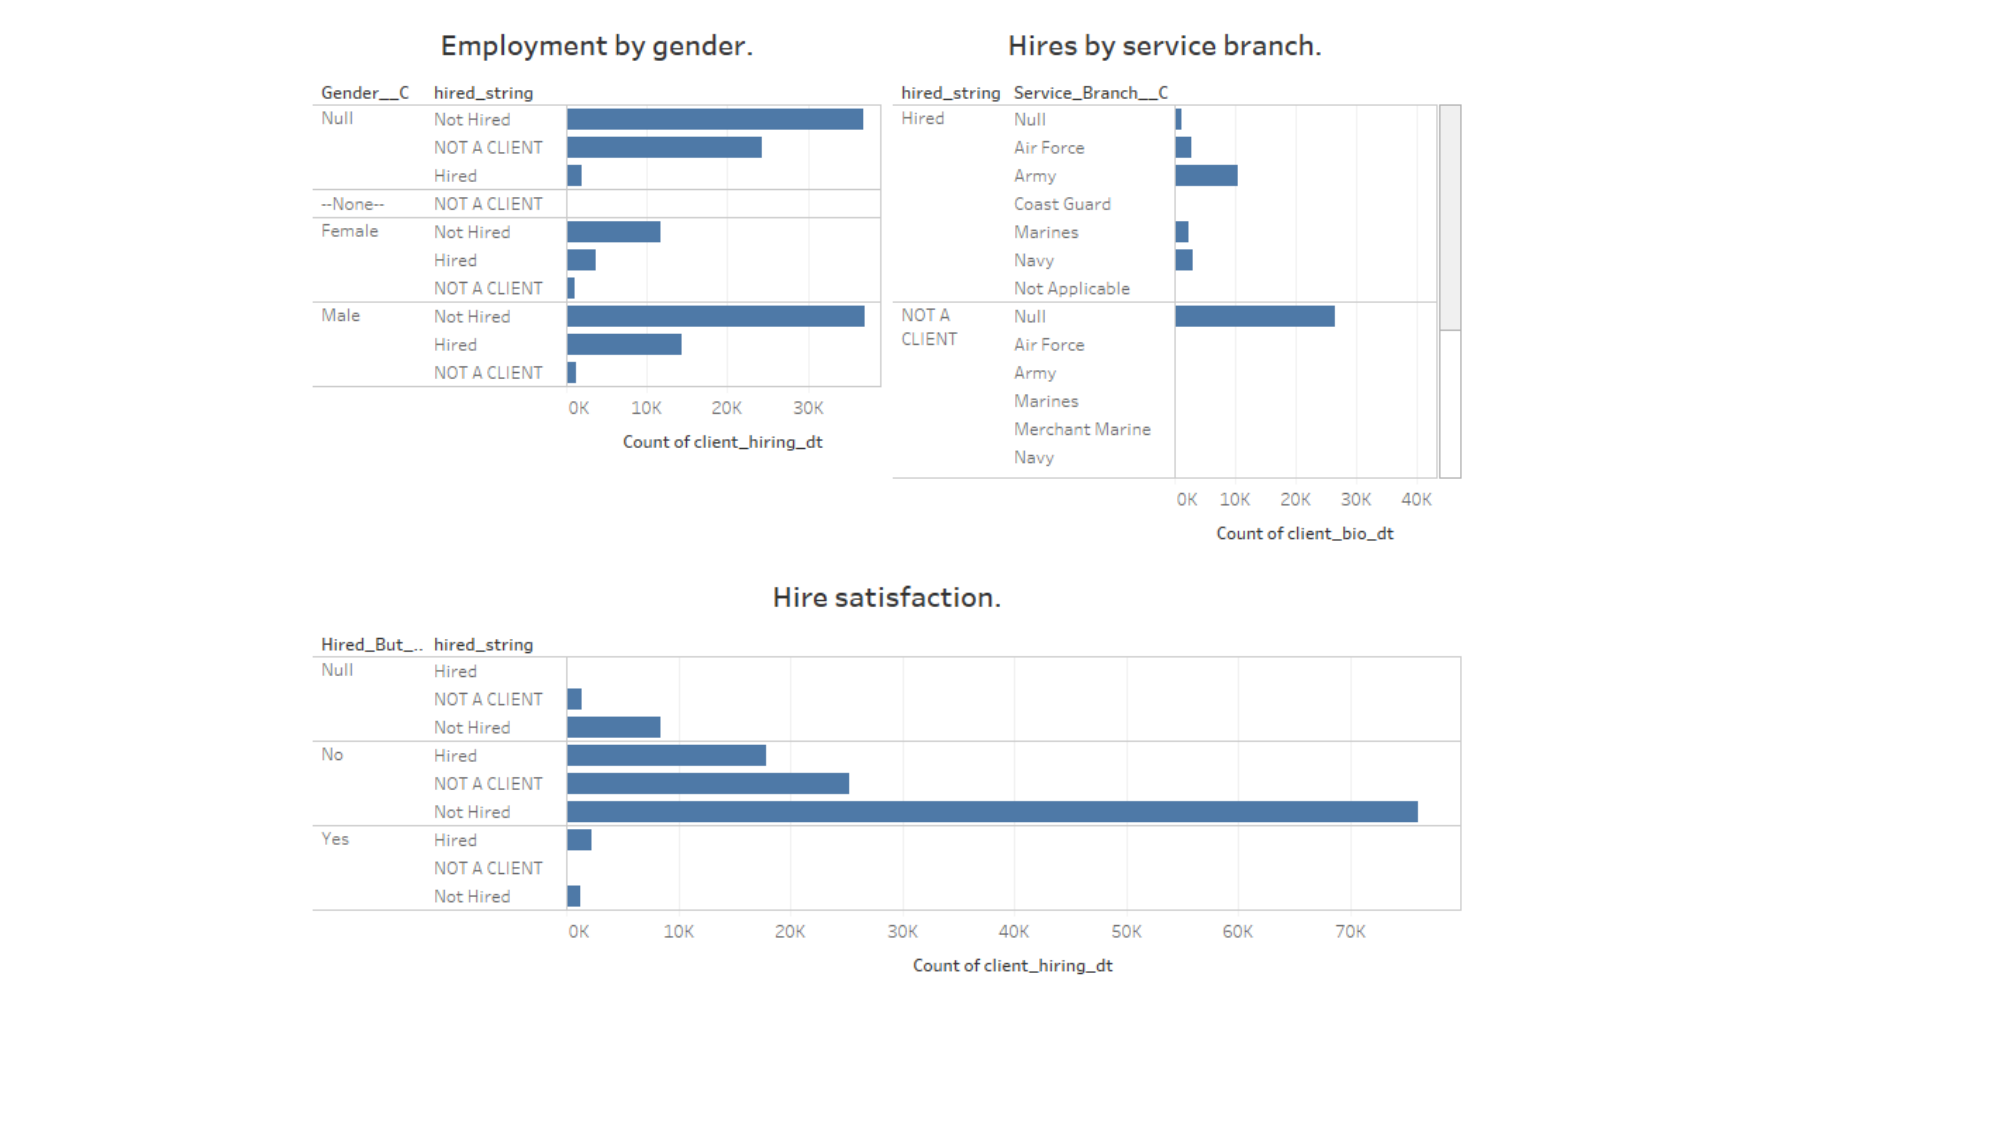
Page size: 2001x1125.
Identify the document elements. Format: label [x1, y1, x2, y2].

picture [296, 0, 1704, 1125]
